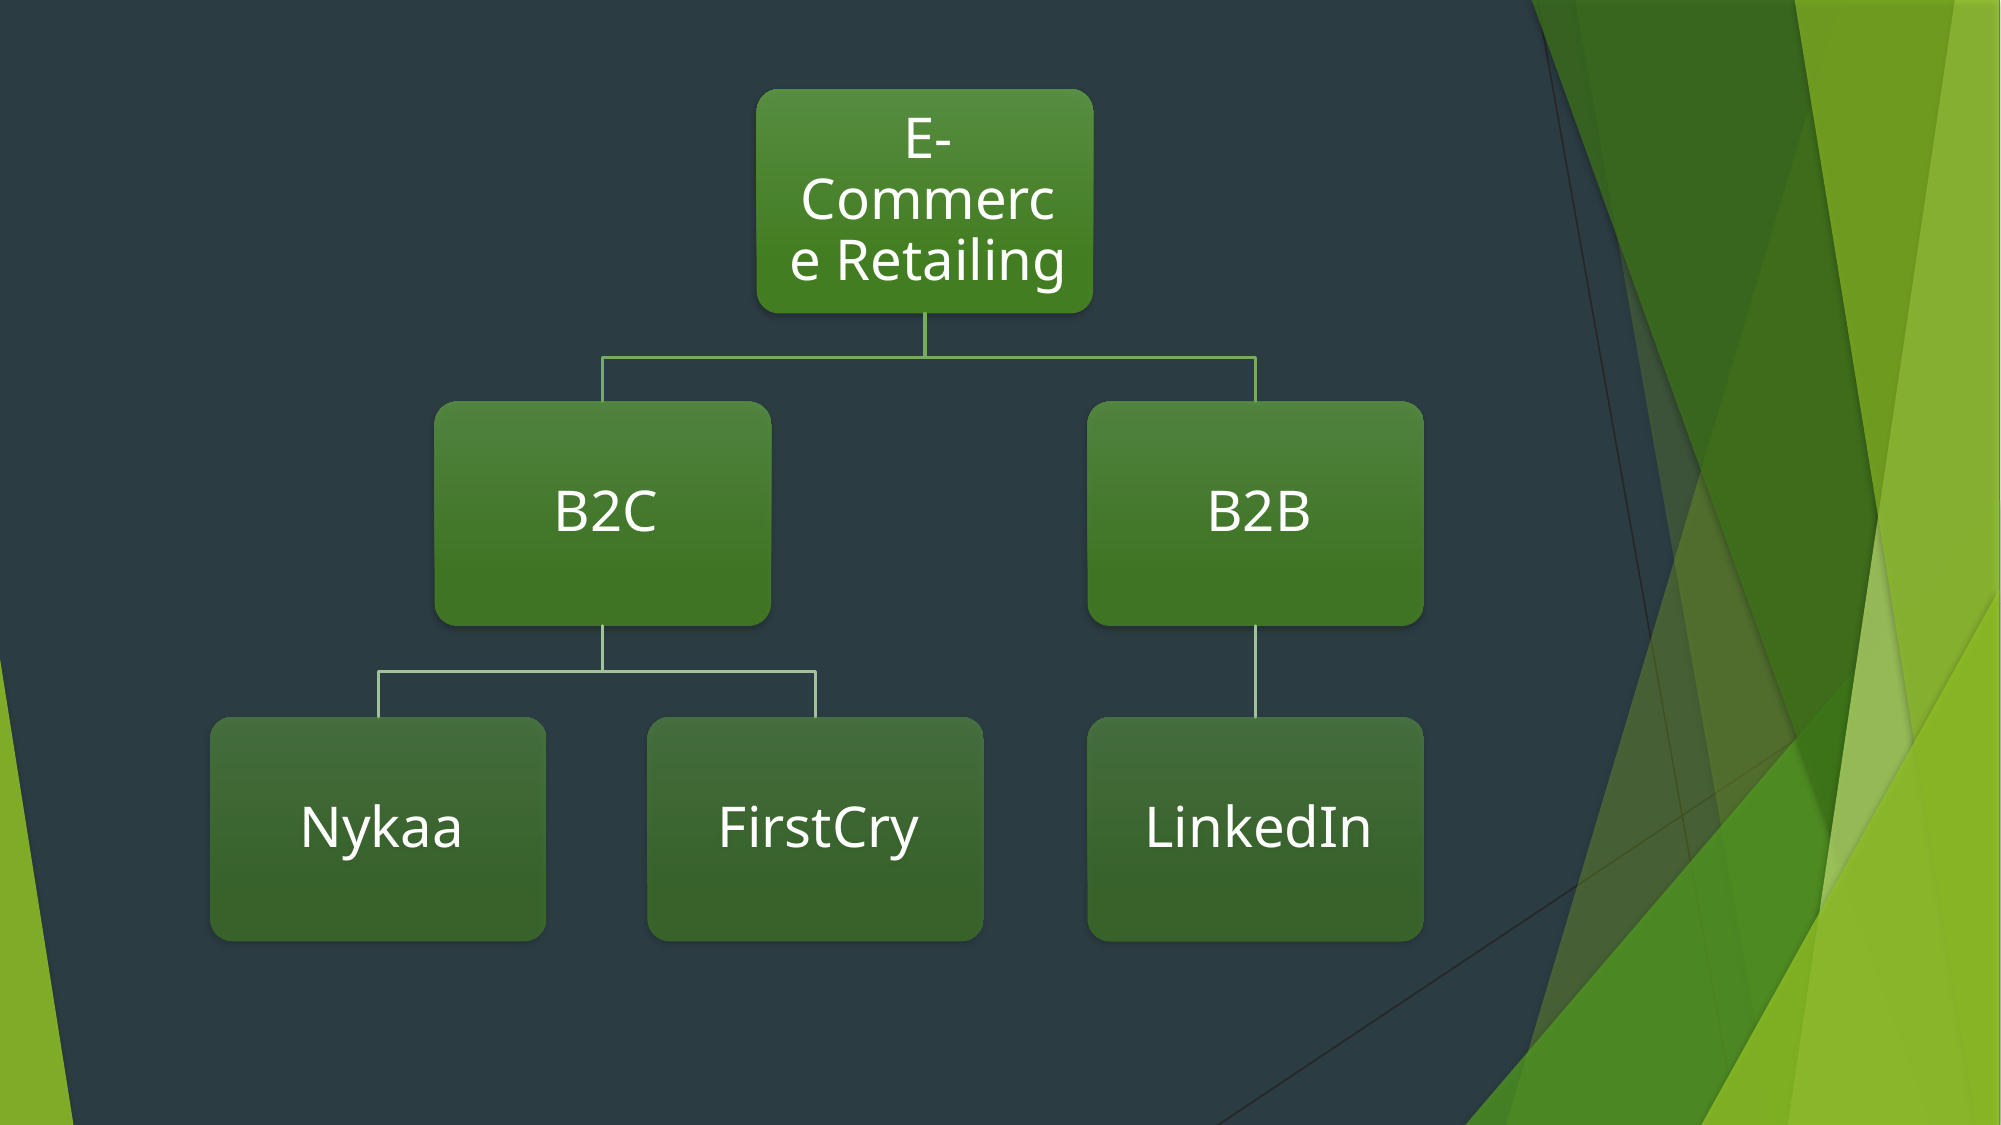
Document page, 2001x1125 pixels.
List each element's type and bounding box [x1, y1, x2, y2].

text_box [136, 88, 1495, 943]
